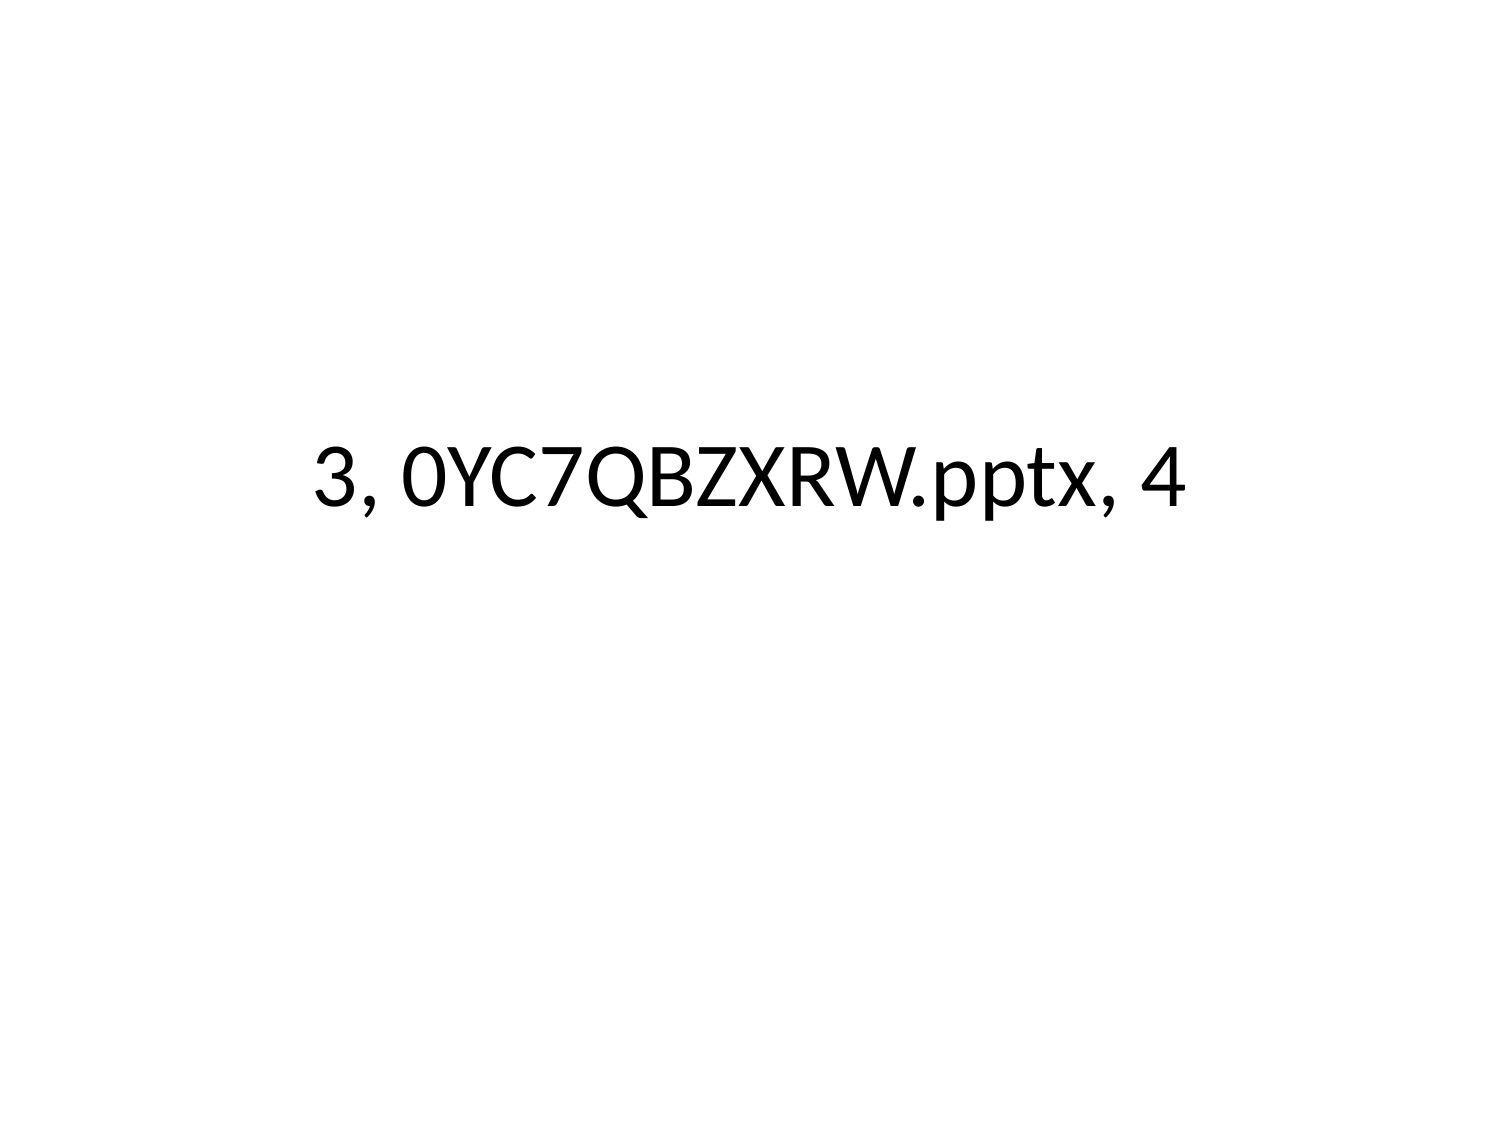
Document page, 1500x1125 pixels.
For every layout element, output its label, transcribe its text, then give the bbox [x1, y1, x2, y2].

title 3, 0YC7QBZXRW.pptx, 4 [112, 349, 1388, 591]
